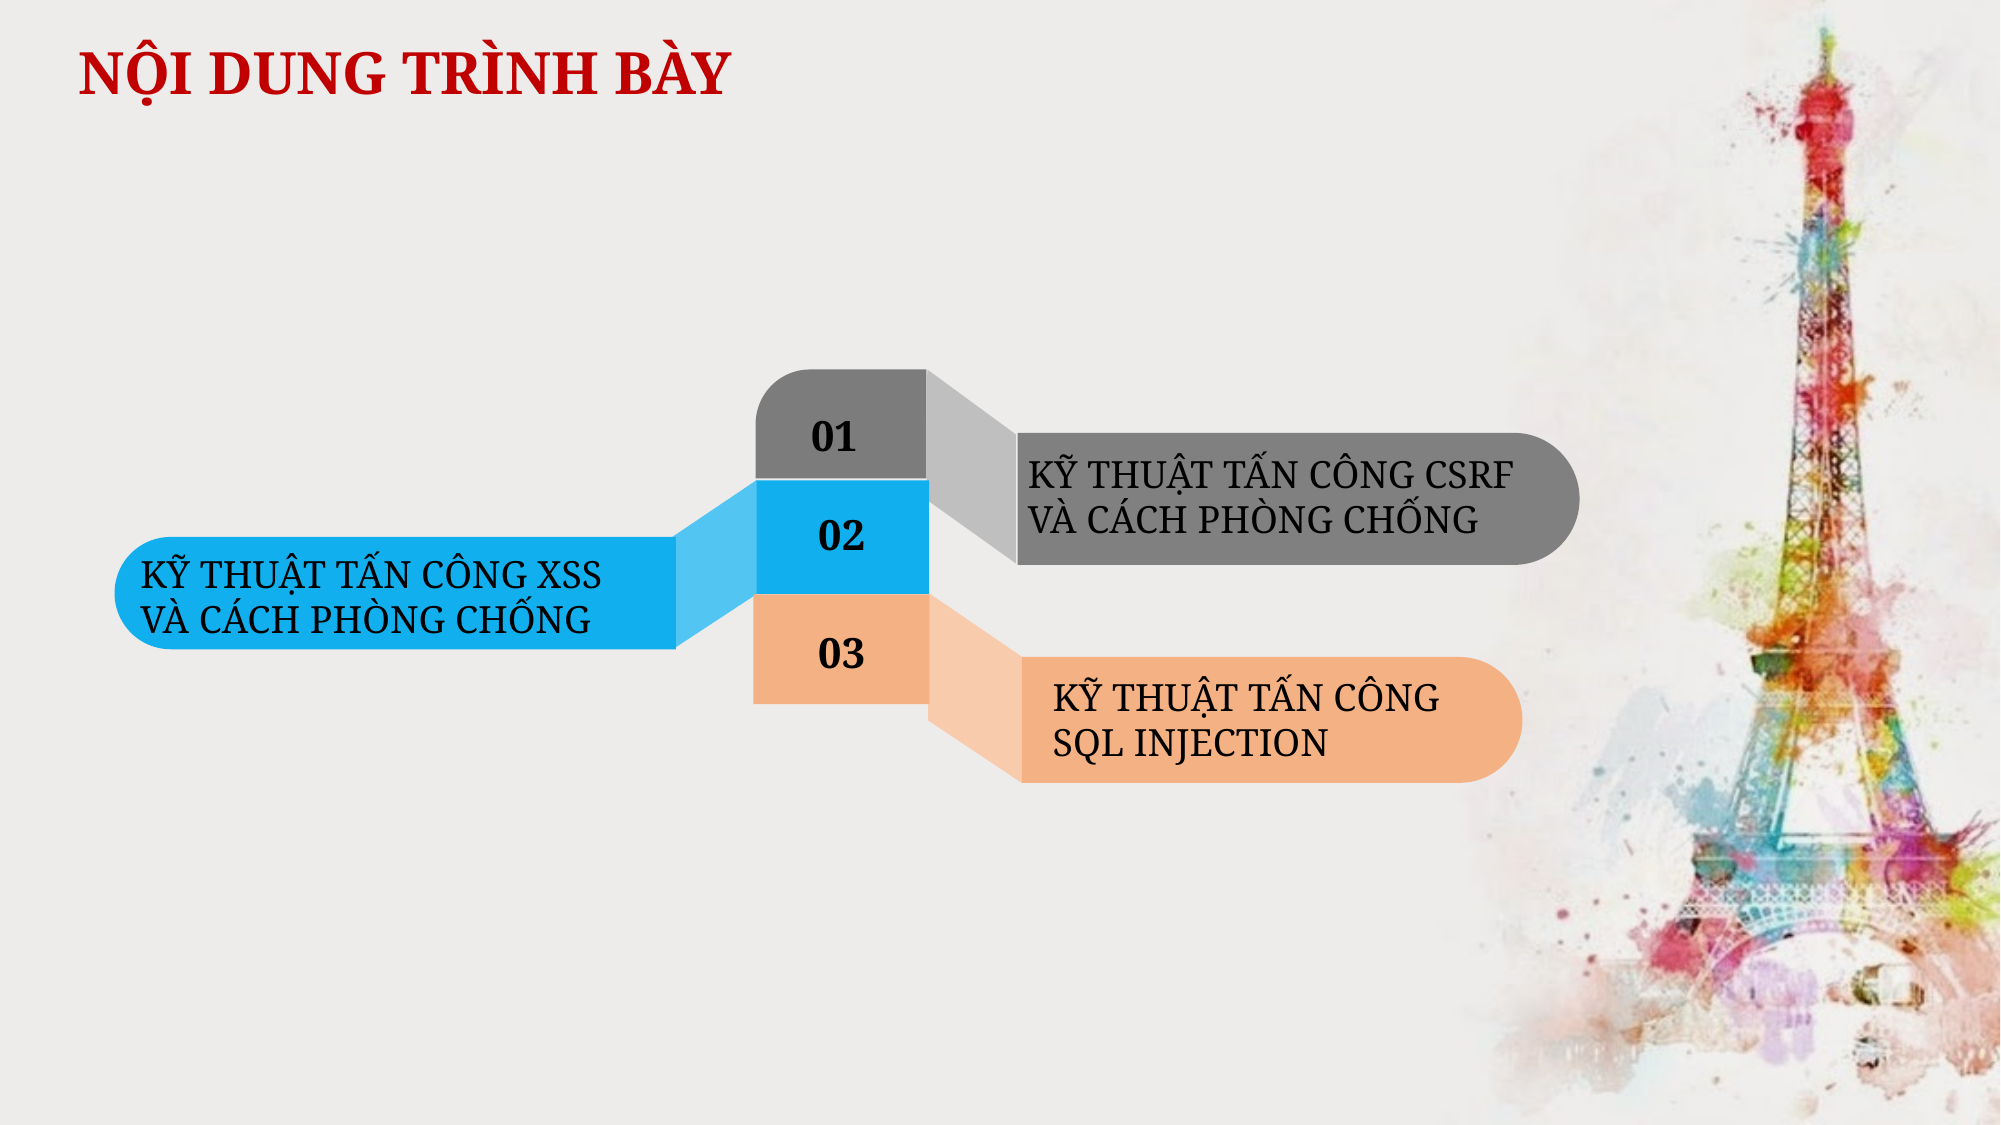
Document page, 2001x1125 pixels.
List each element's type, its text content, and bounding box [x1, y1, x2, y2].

text_box [754, 368, 928, 480]
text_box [926, 369, 1580, 565]
text_box NỘI DUNG TRÌNH BÀY [63, 28, 1192, 114]
text_box [673, 480, 756, 648]
text_box [113, 558, 125, 628]
text_box 03 [804, 619, 920, 685]
text_box [756, 480, 930, 593]
picture [0, 0, 2001, 1125]
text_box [928, 593, 1523, 783]
text_box [752, 593, 928, 705]
text_box [143, 535, 677, 651]
text_box 02 [804, 501, 920, 567]
text_box 01 [796, 402, 912, 468]
text_box KỸ THUẬT TẤN CÔNG XSS VÀ CÁCH PHÒNG CHỐNG [125, 543, 676, 649]
